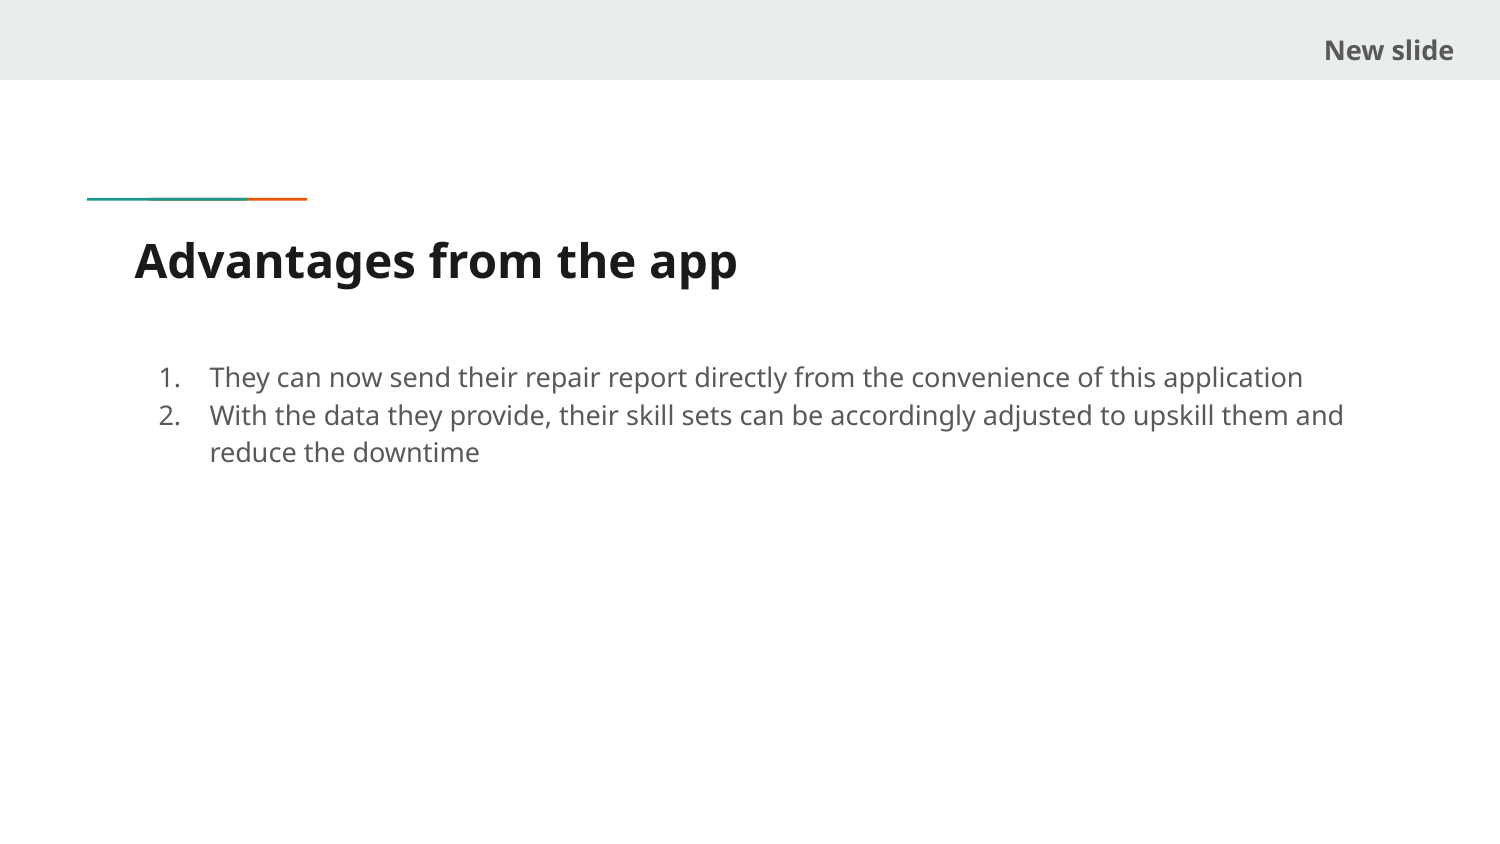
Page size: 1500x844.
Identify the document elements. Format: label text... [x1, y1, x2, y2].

title Advantages from the app [119, 216, 1381, 305]
text_box New slide [1309, 18, 1476, 81]
list They can now send their repair report directly from the convenience of this application With the data they provide, their skill sets can be accordingly adjusted to upskill them and reduce the downtime [119, 341, 1381, 712]
